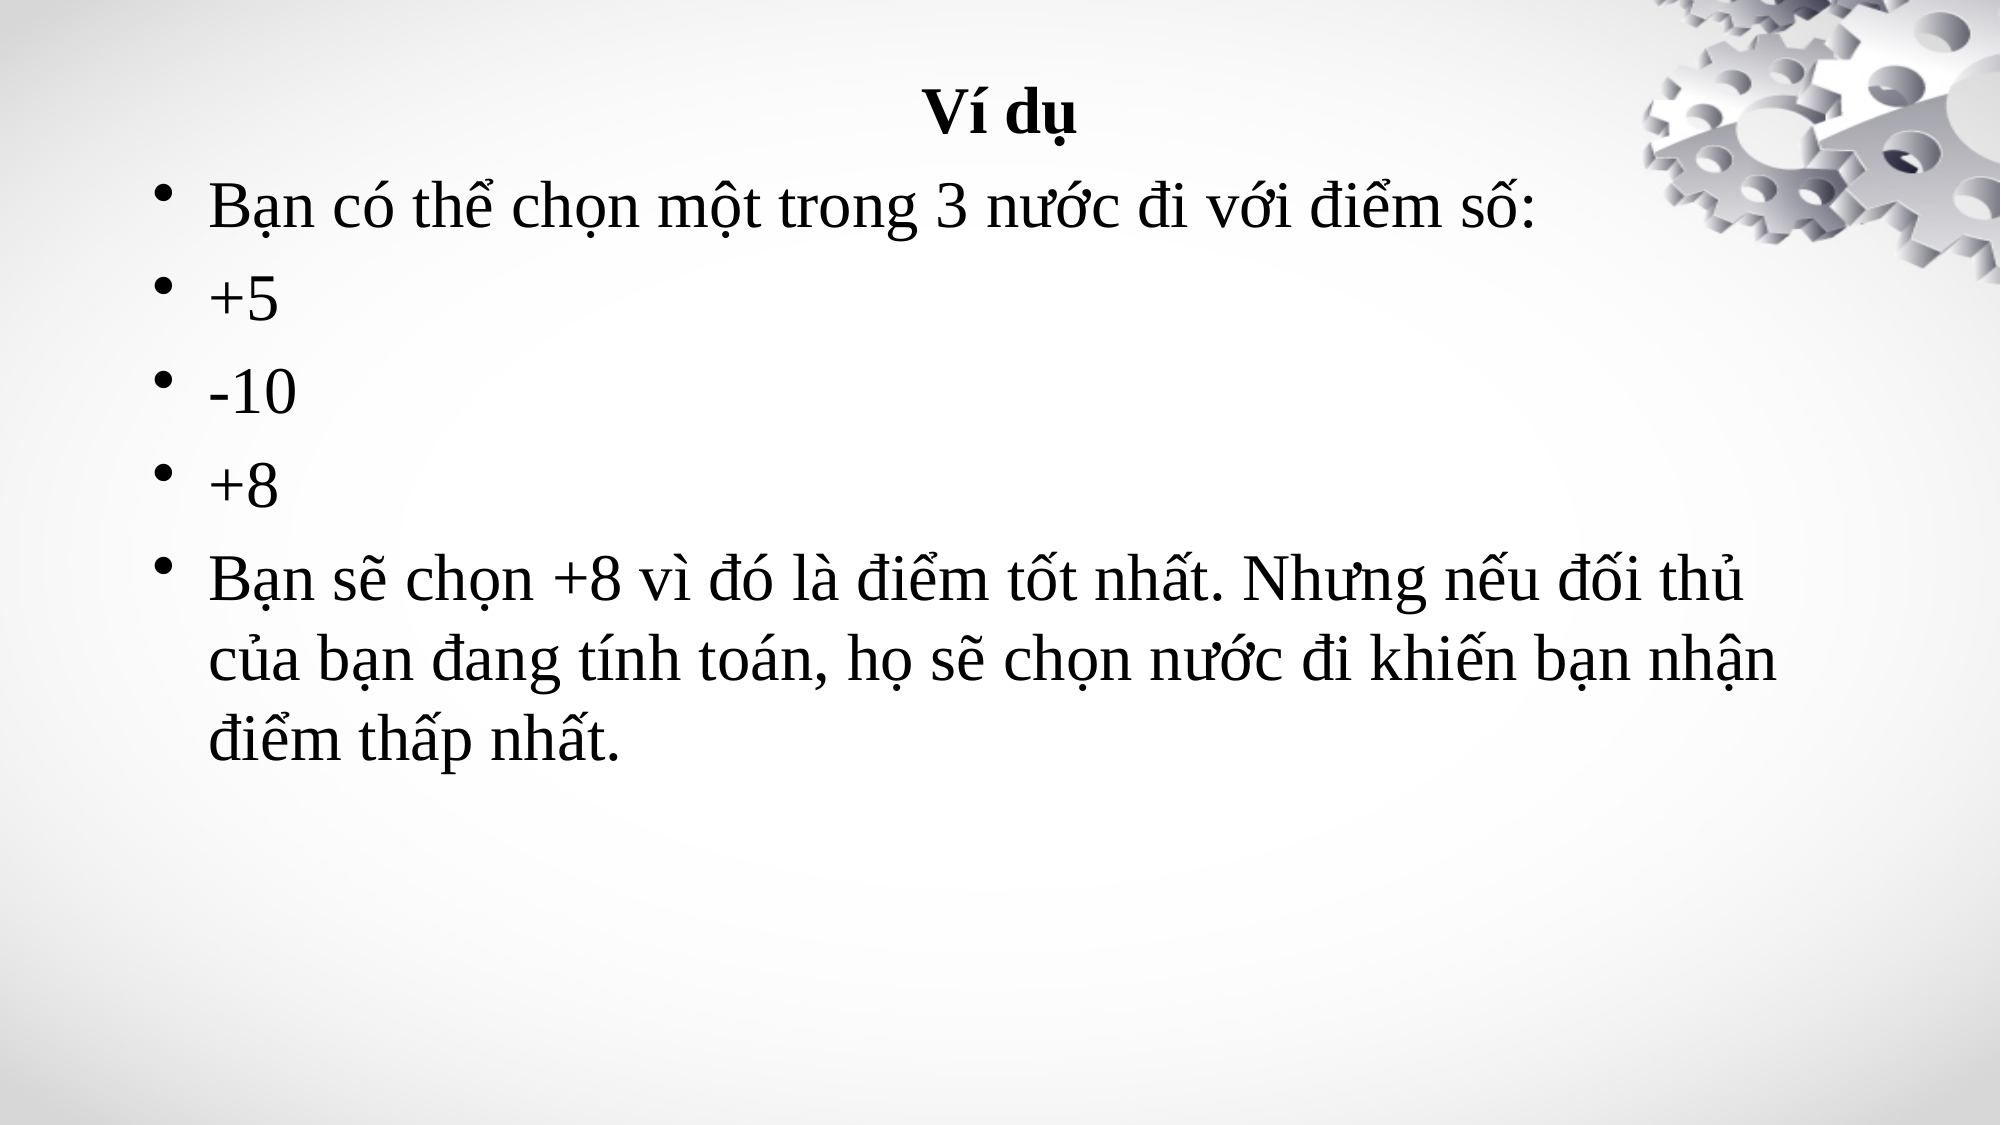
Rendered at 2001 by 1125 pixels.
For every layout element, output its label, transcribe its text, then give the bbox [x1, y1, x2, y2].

picture [0, 0, 2000, 1125]
list Ví dụ Bạn có thể chọn một trong 3 nước đi với điểm số: +5 -10 +8 Bạn sẽ chọn +8 vì đó là điểm tốt nhất. Nhưng nếu đối thủ của bạn đang tính toán, họ sẽ chọn nước đi khiến bạn nhận điểm thấp nhất. [137, 59, 1863, 1014]
